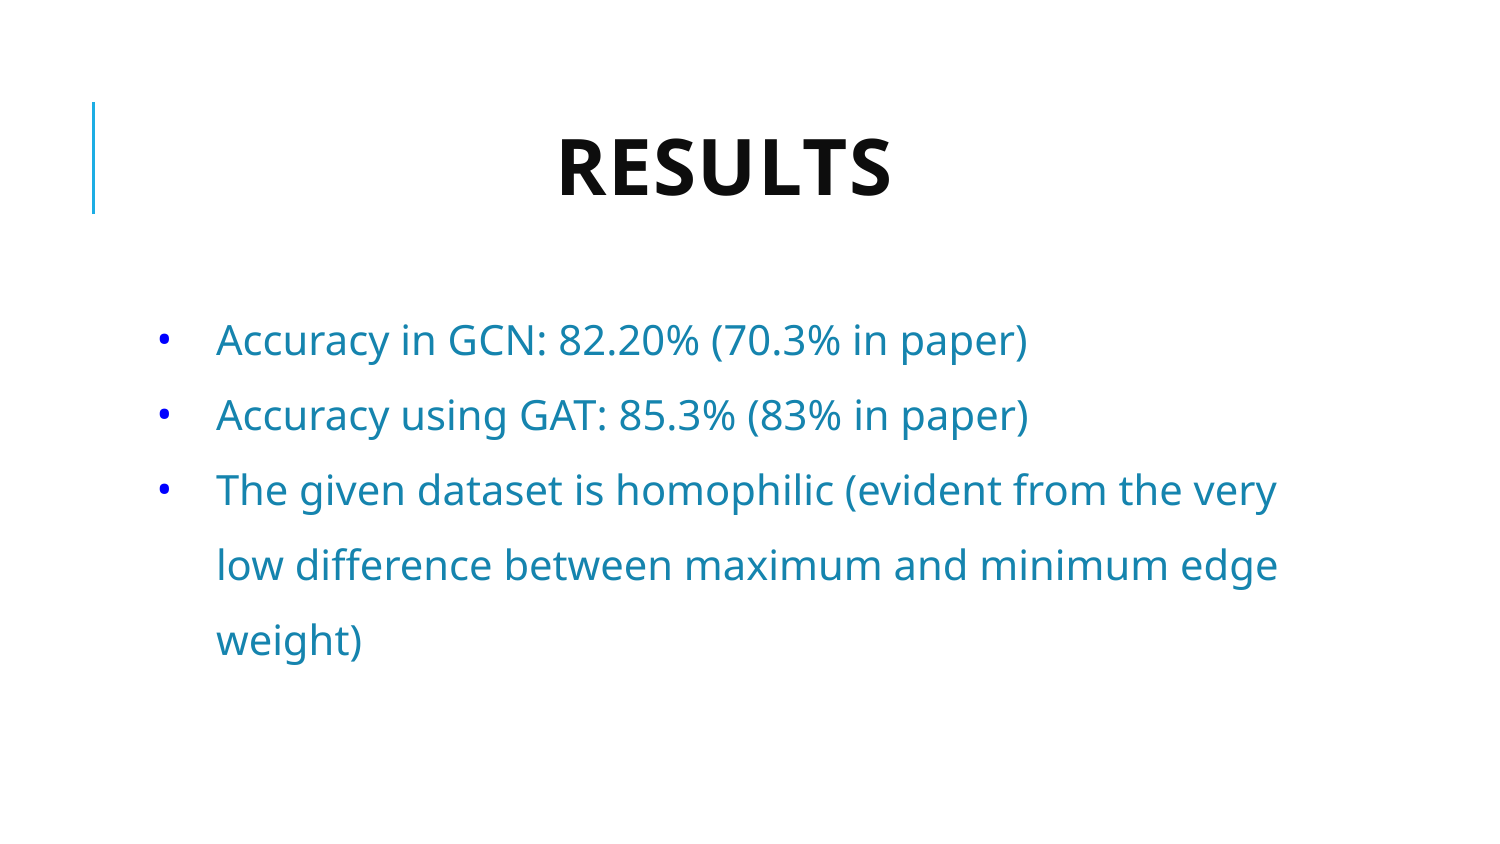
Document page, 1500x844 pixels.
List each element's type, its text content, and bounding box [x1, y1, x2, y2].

title Results [126, 71, 1322, 257]
list Accuracy in GCN: 82.20% (70.3% in paper) Accuracy using GAT: 85.3% (83% in paper) The given dataset is homophilic (evident from the very low difference between maximum and minimum edge weight) [126, 281, 1322, 777]
